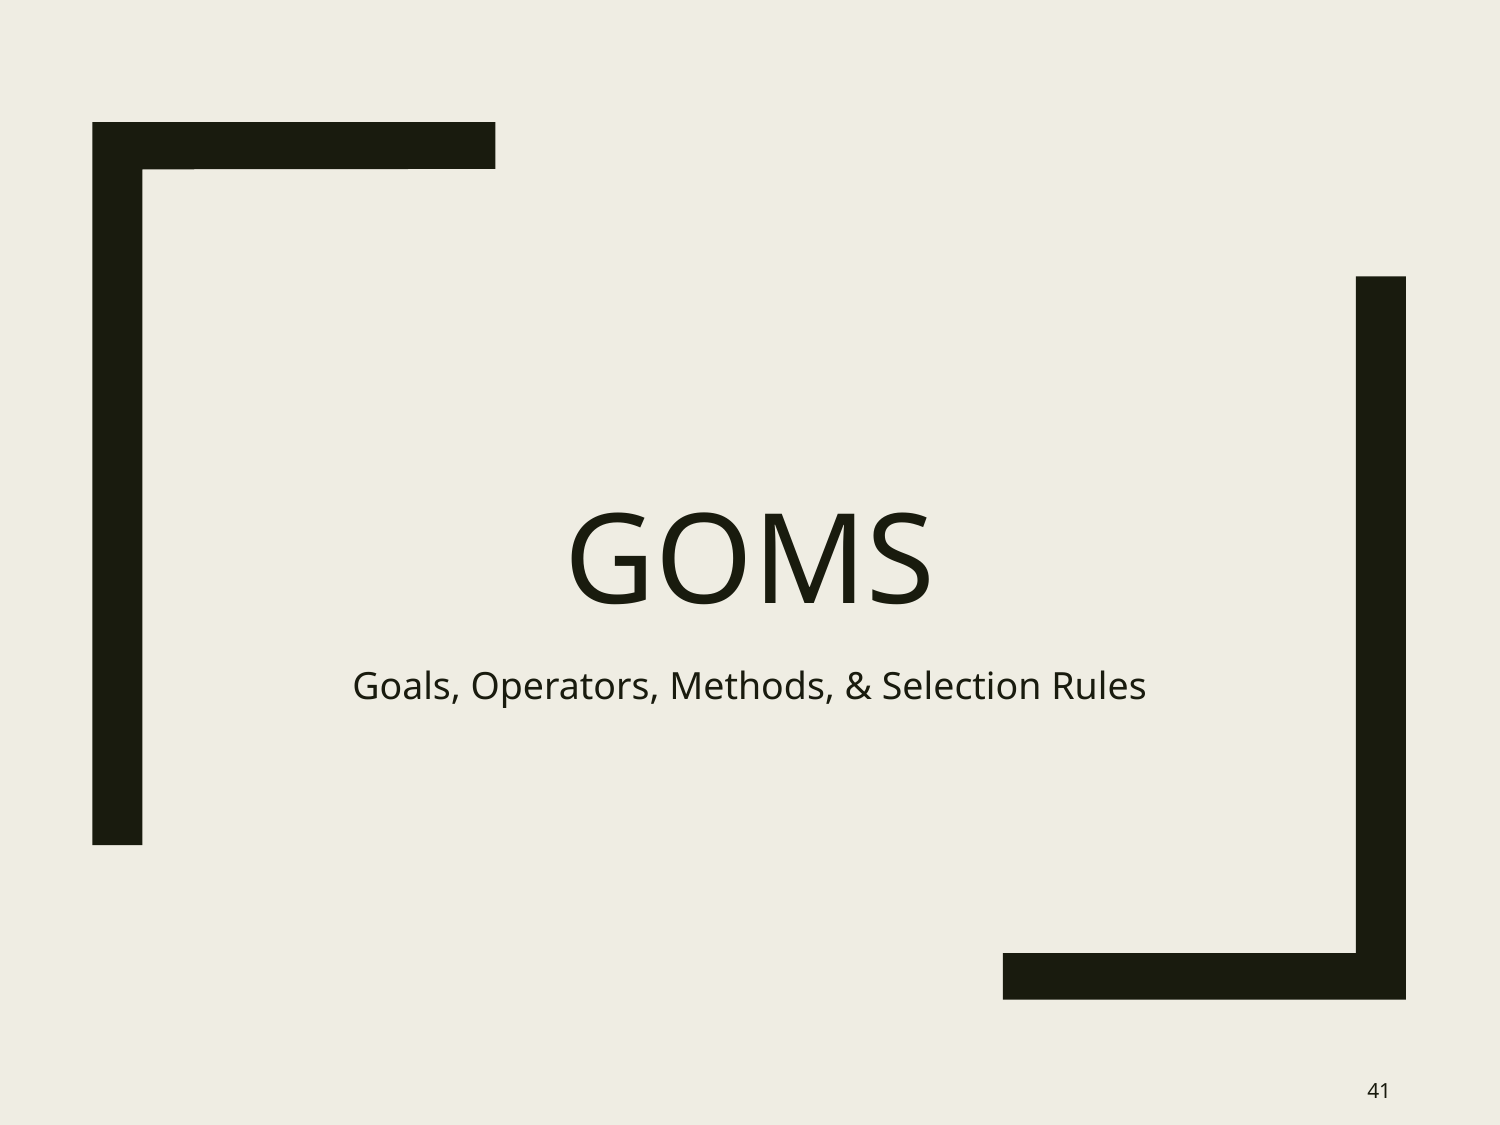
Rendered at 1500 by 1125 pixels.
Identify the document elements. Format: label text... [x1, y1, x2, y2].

subtitle Goals, Operators, Methods, & Selection Rules [329, 649, 1171, 828]
slide_number 41 [1209, 1058, 1406, 1125]
title GOMS [235, 293, 1265, 638]
